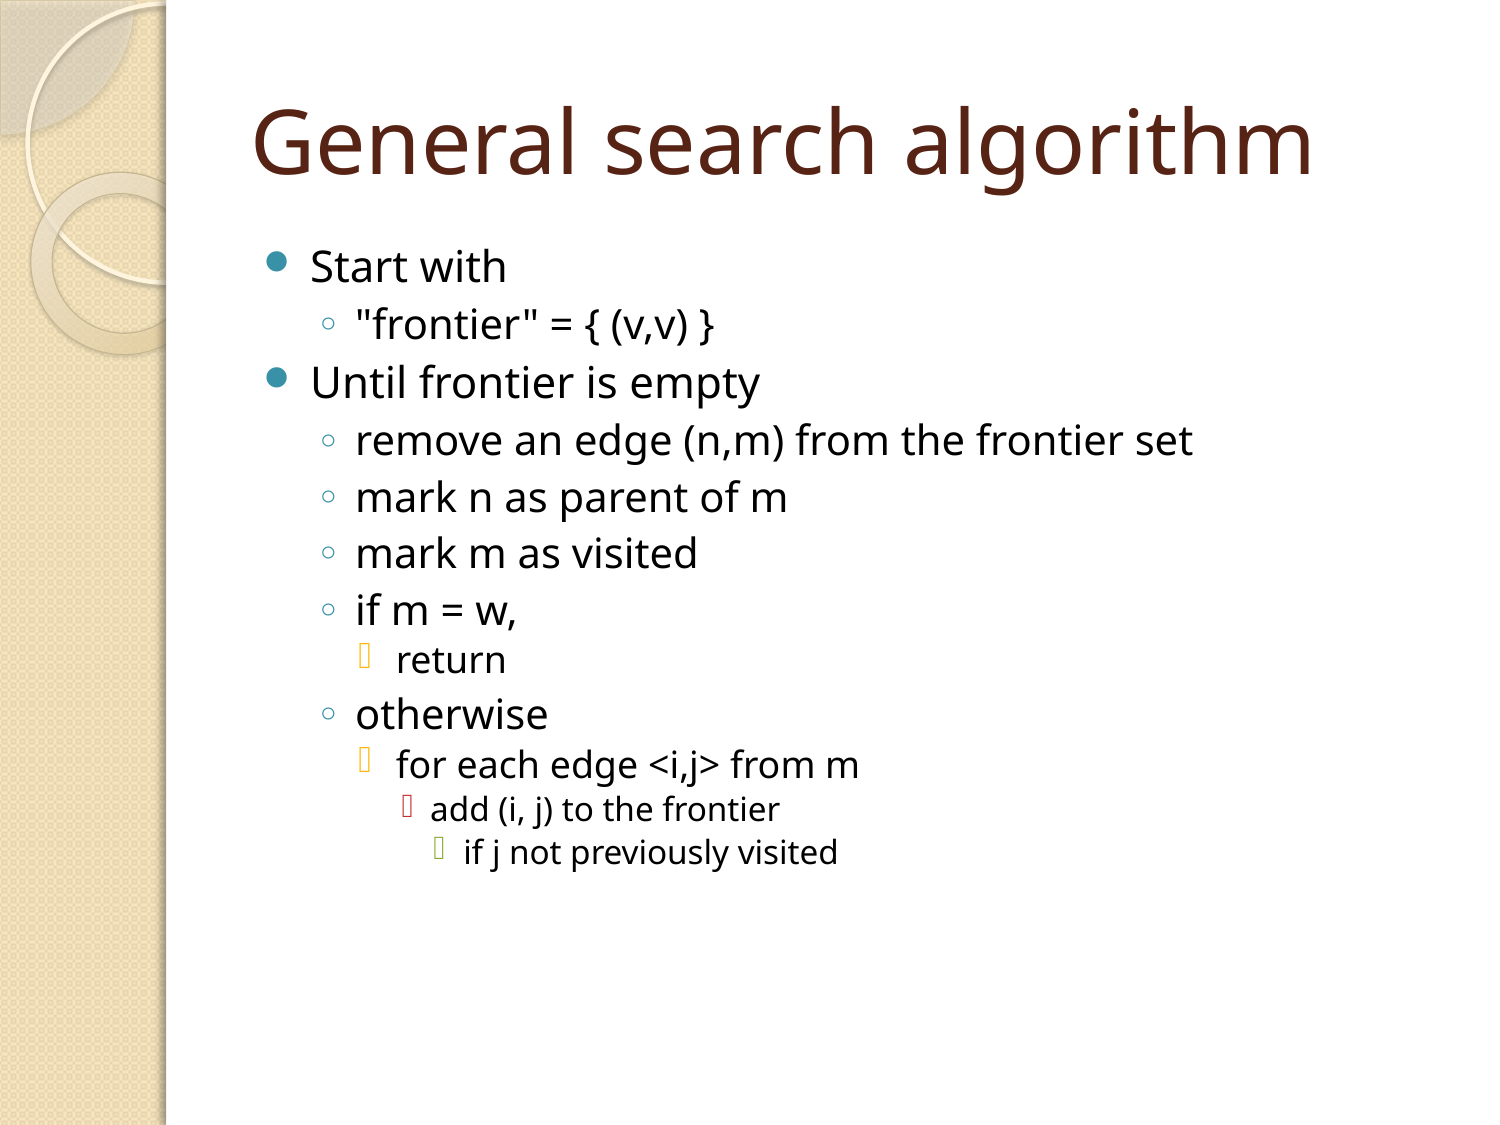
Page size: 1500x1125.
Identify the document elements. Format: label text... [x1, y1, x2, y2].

list Start with "frontier" = { (v,v) } Until frontier is empty remove an edge (n,m) from the frontier set mark n as parent of m mark m as visited if m = w, return otherwise for each edge <i,j> from m add (i, j) to the frontier if j not previously visited [235, 237, 1466, 1025]
title General search algorithm [235, 45, 1466, 233]
